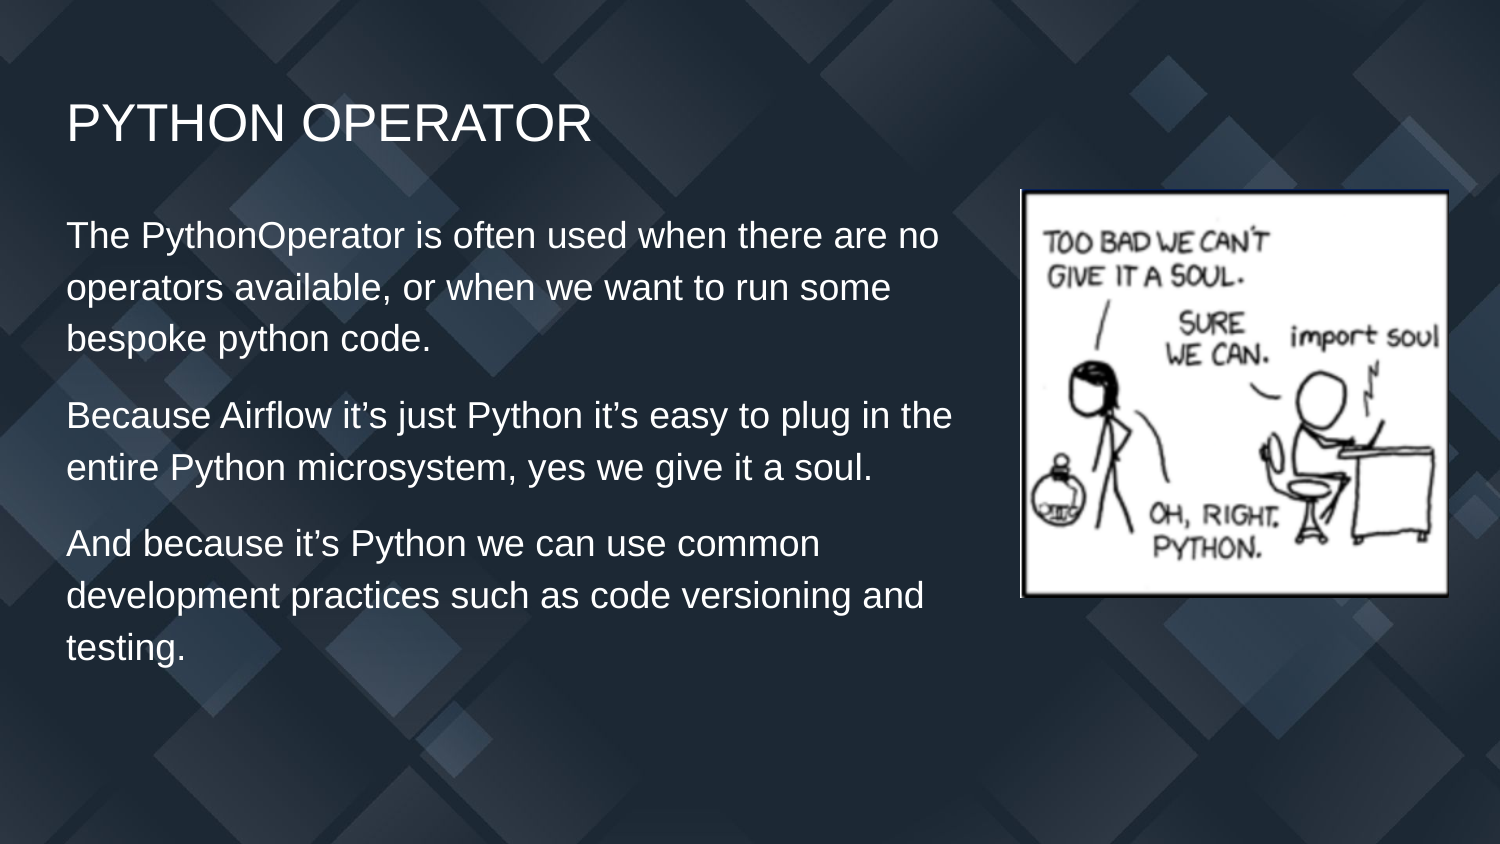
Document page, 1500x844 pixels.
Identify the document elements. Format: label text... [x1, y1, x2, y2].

picture [0, 0, 1500, 844]
title PYTHON OPERATOR [51, 72, 1449, 167]
list The PythonOperator is often used when there are no operators available, or when we want to run some bespoke python code. Because Airflow it’s just Python it’s easy to plug in the entire Python microsystem, yes we give it a soul. And because it’s Python we can use common development practices such as code versioning and testing. [51, 189, 1003, 750]
